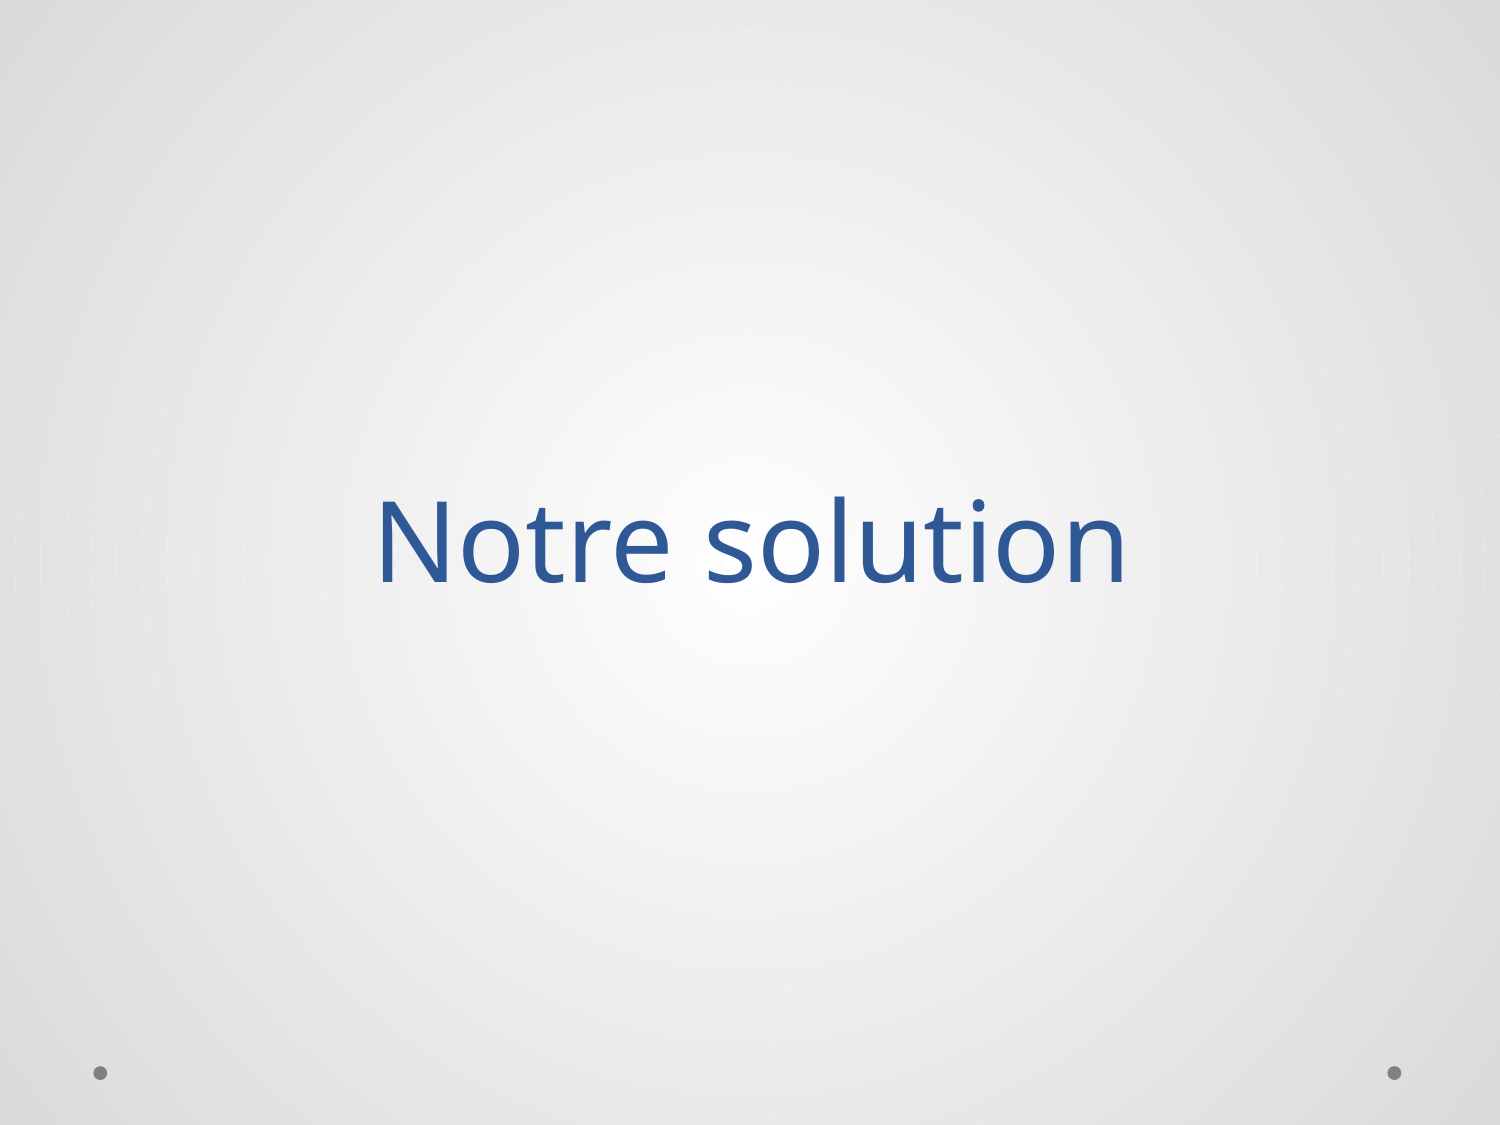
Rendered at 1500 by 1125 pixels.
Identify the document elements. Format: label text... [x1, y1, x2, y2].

title Notre solution [76, 349, 1427, 613]
